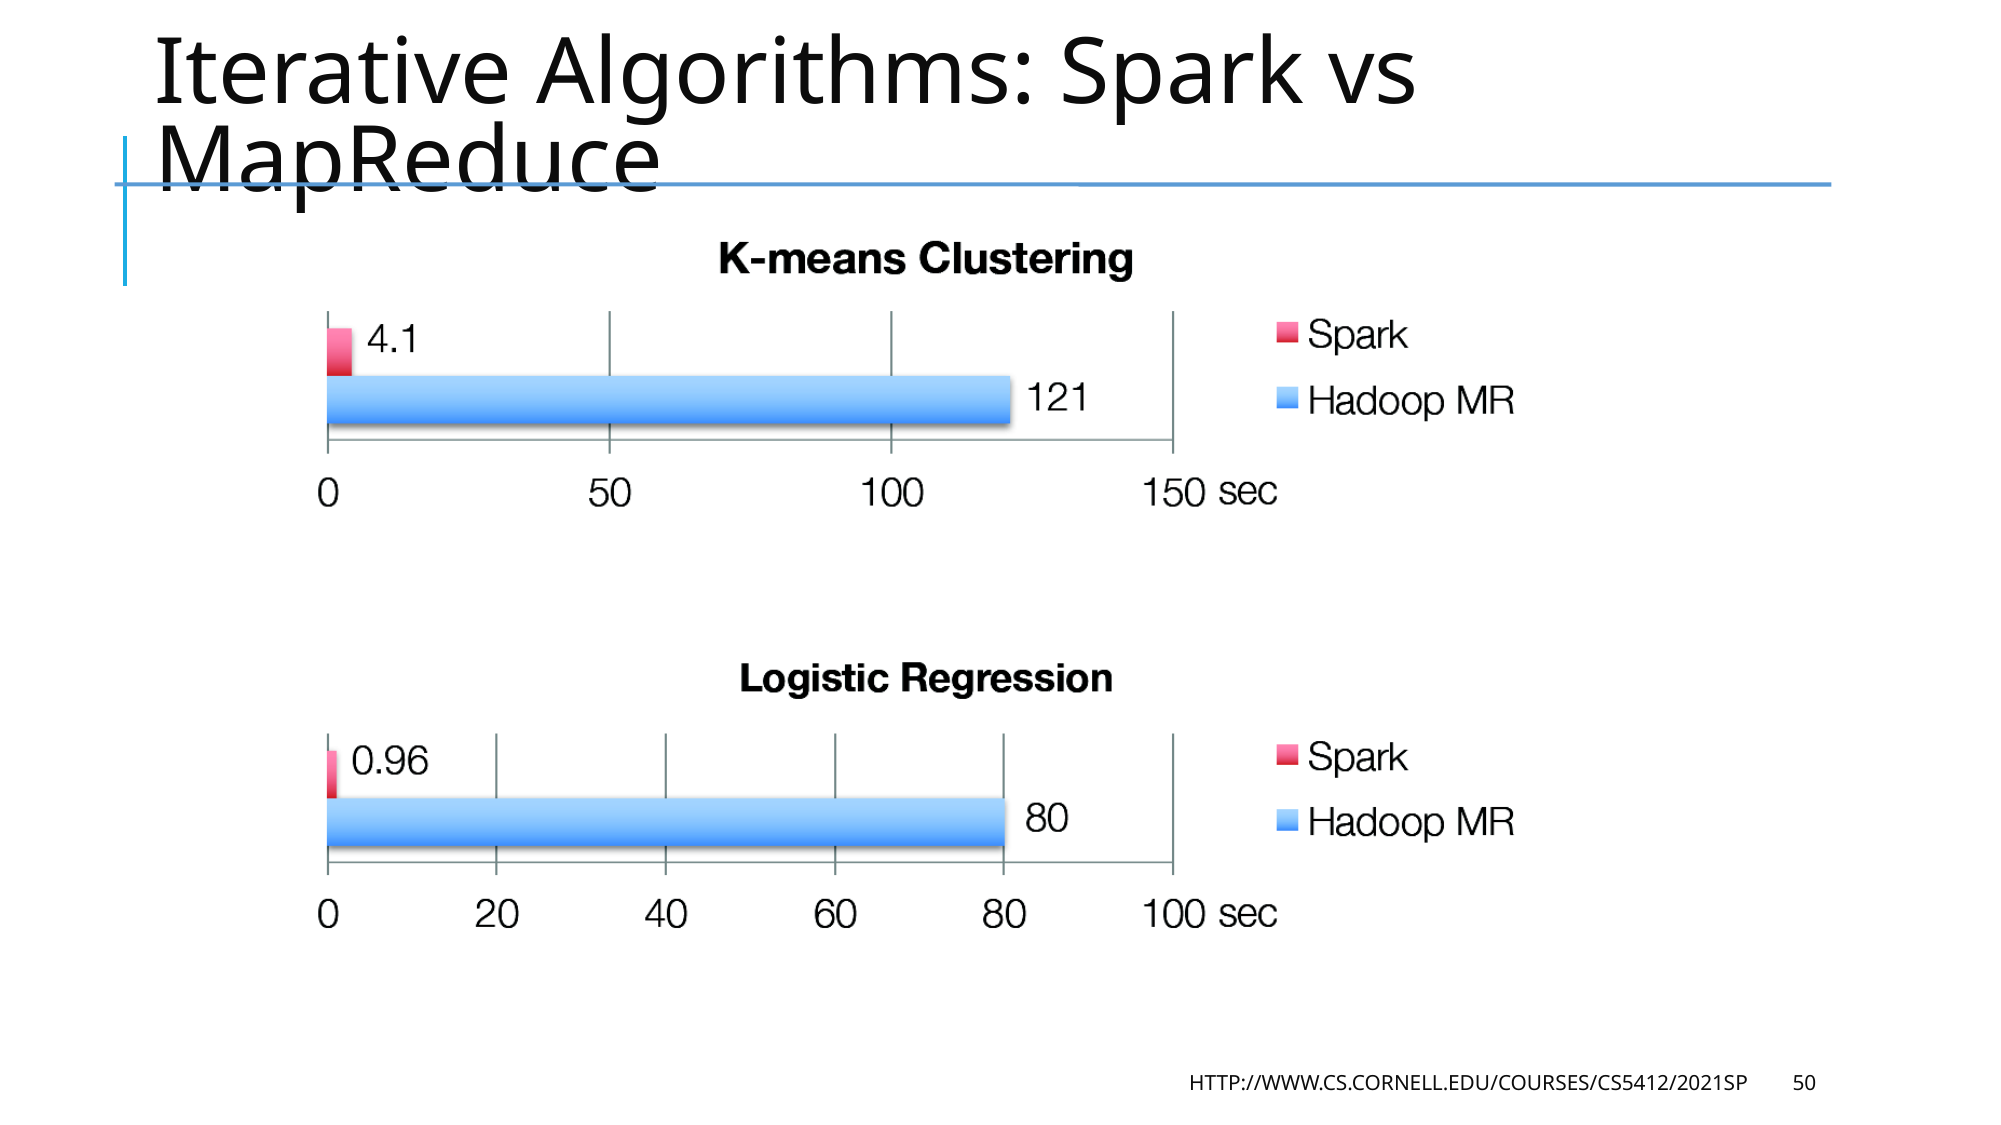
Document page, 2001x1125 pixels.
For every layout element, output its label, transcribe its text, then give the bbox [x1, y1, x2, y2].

footer HTTP://WWW.CS.CORNELL.EDU/COURSES/CS5412/2021SP [794, 1061, 1763, 1107]
slide_number 50 [1777, 1061, 1938, 1107]
picture [286, 229, 1539, 941]
title Iterative Algorithms: Spark vs MapReduce [139, 58, 1909, 185]
